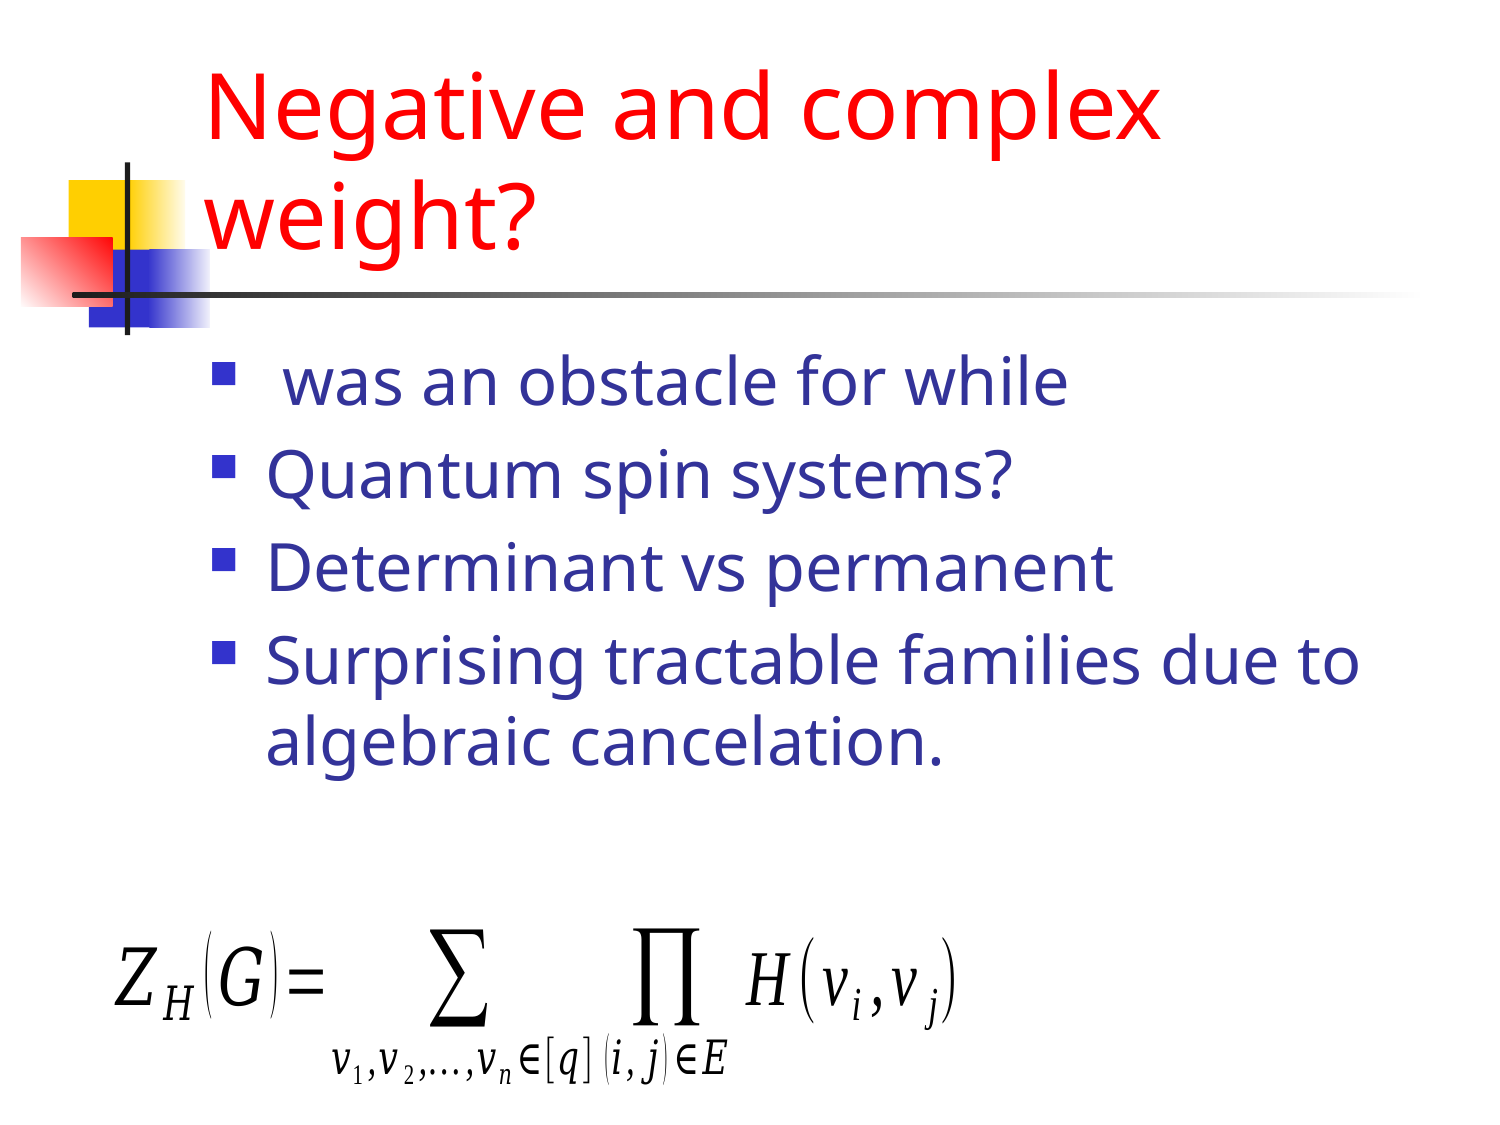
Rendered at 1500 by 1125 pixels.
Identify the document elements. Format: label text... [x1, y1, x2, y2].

title Negative and complex weight? [188, 34, 1468, 276]
